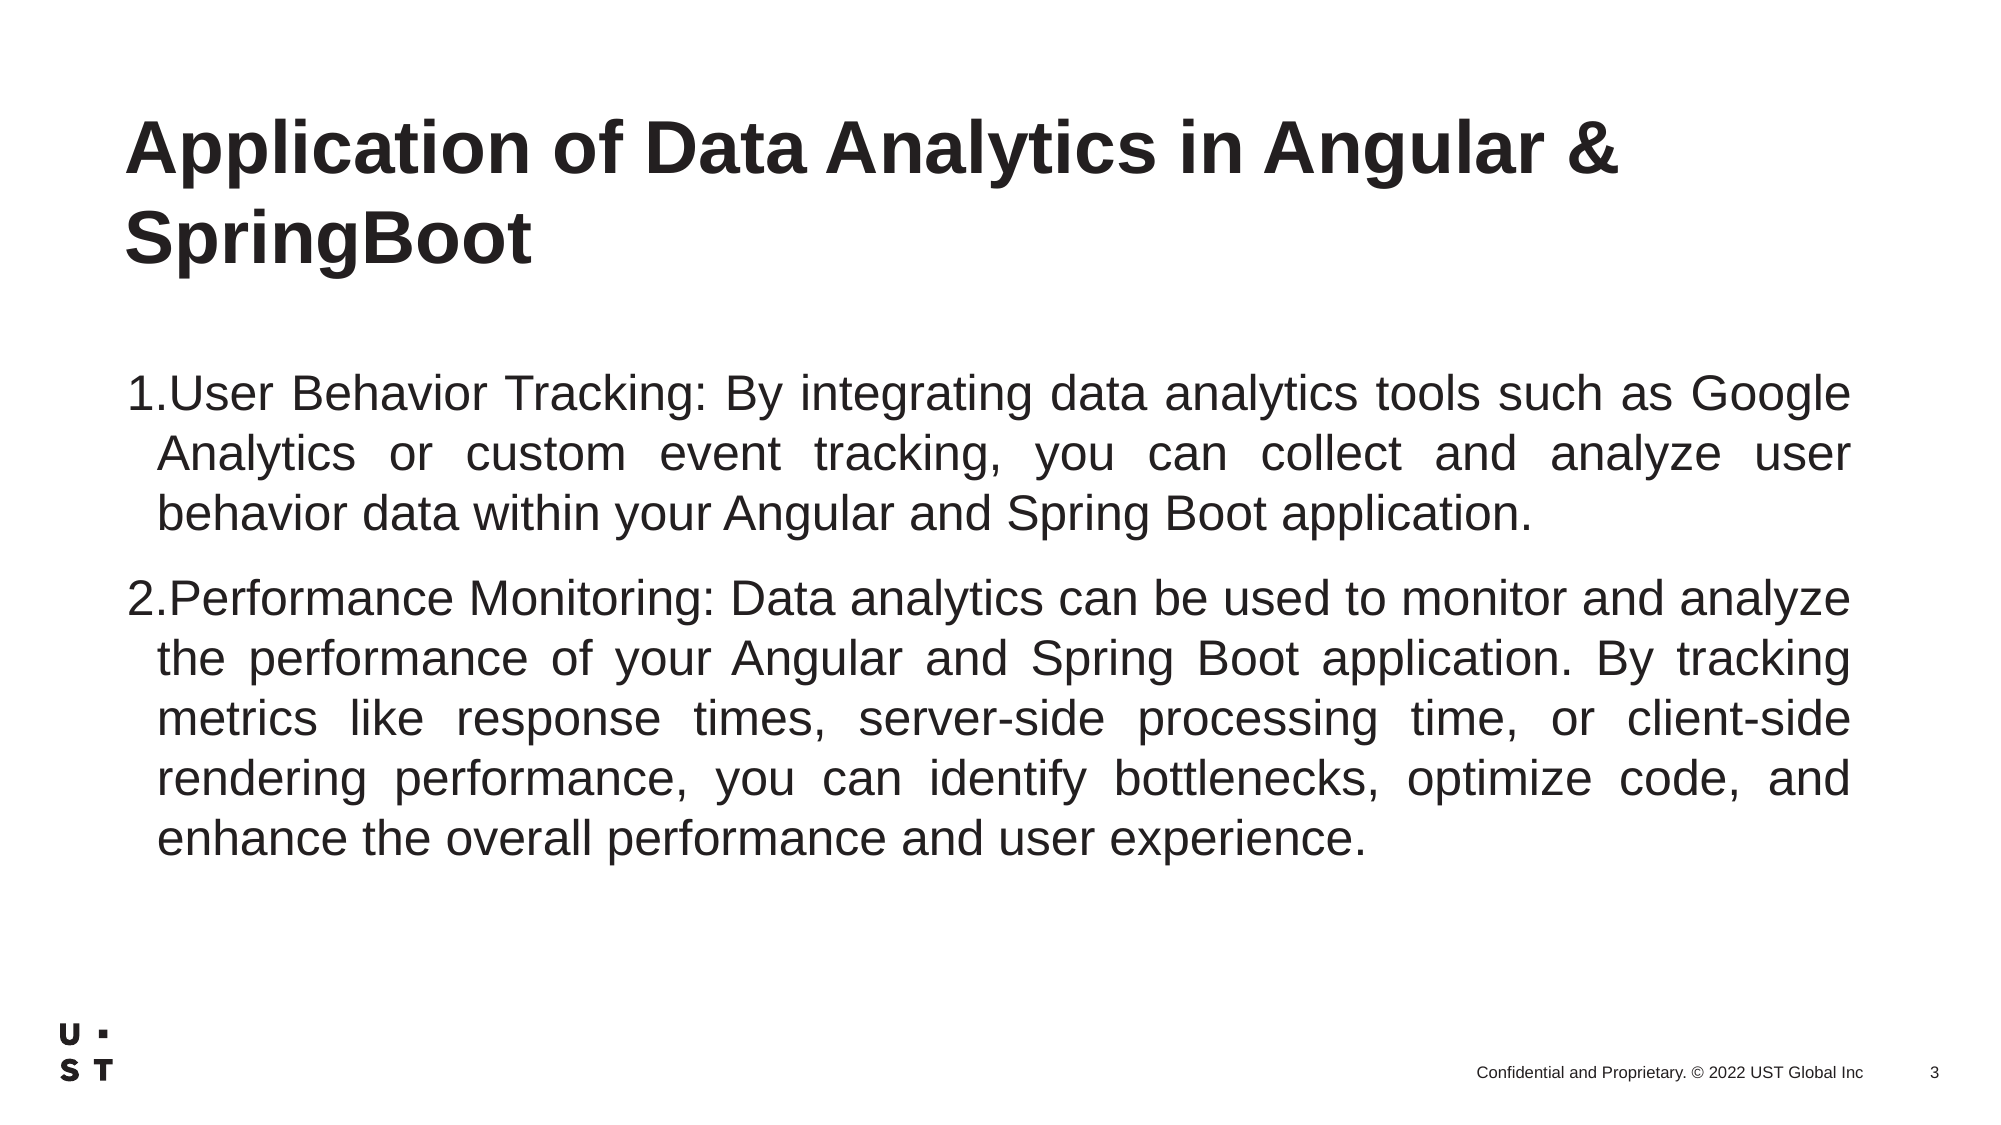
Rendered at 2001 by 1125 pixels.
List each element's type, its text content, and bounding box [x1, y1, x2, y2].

text_box Application of Data Analytics in Angular & SpringBoot [124, 98, 1945, 279]
text_box User Behavior Tracking: By integrating data analytics tools such as Google Analytics or custom event tracking, you can collect and analyze user behavior data within your Angular and Spring Boot application. Performance Monitoring: Data analytics can be used to monitor and analyze the performance of your Angular and Spring Boot application. By tracking metrics like response times, server-side processing time, or client-side rendering performance, you can identify bottlenecks, optimize code, and enhance the overall performance and user experience. [126, 359, 1853, 1025]
